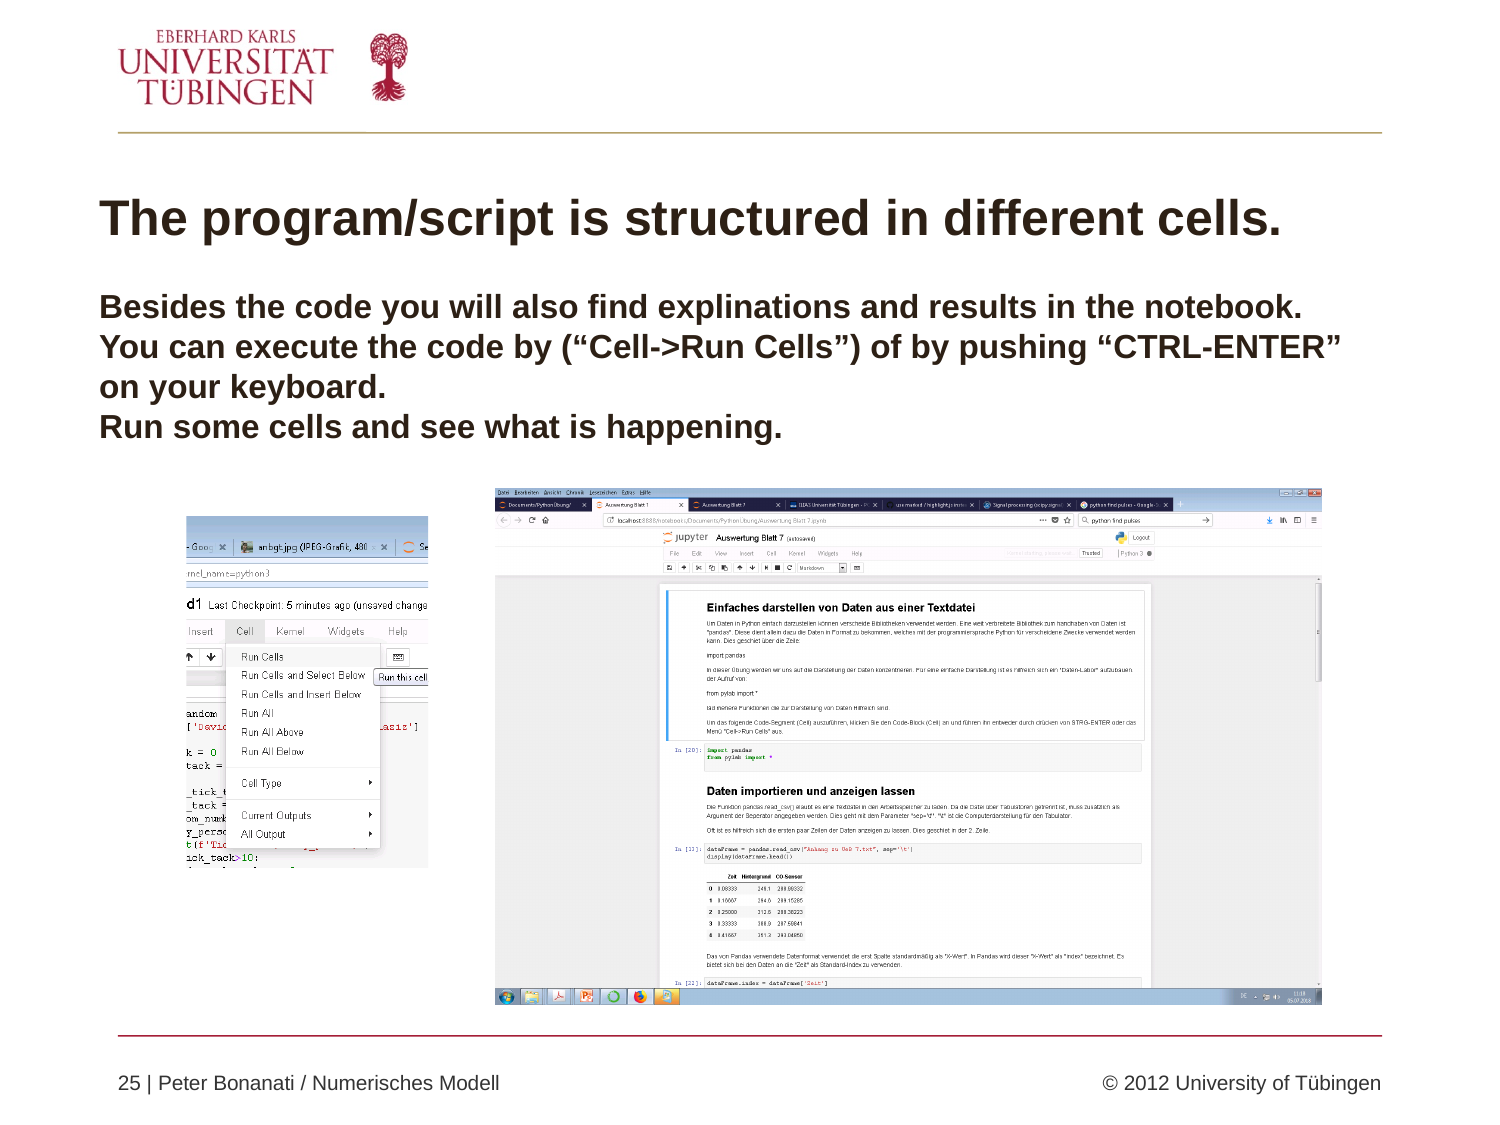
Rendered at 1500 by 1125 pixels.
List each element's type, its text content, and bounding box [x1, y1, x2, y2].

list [494, 488, 1322, 1006]
picture [186, 515, 429, 868]
slide_number 25 | Peter Bonanati / Numerisches Modell © 2012 University of Tübingen [117, 1069, 1383, 1095]
picture [117, 29, 408, 105]
title The program/script is structured in different cells. Besides the code you will also find explinations and results in the notebook. You can execute the code by (“Cell->Run Cells”) of by pushing “CTRL-ENTER” on your keyboard. Run some cells and see what is happening. [99, 182, 1363, 446]
